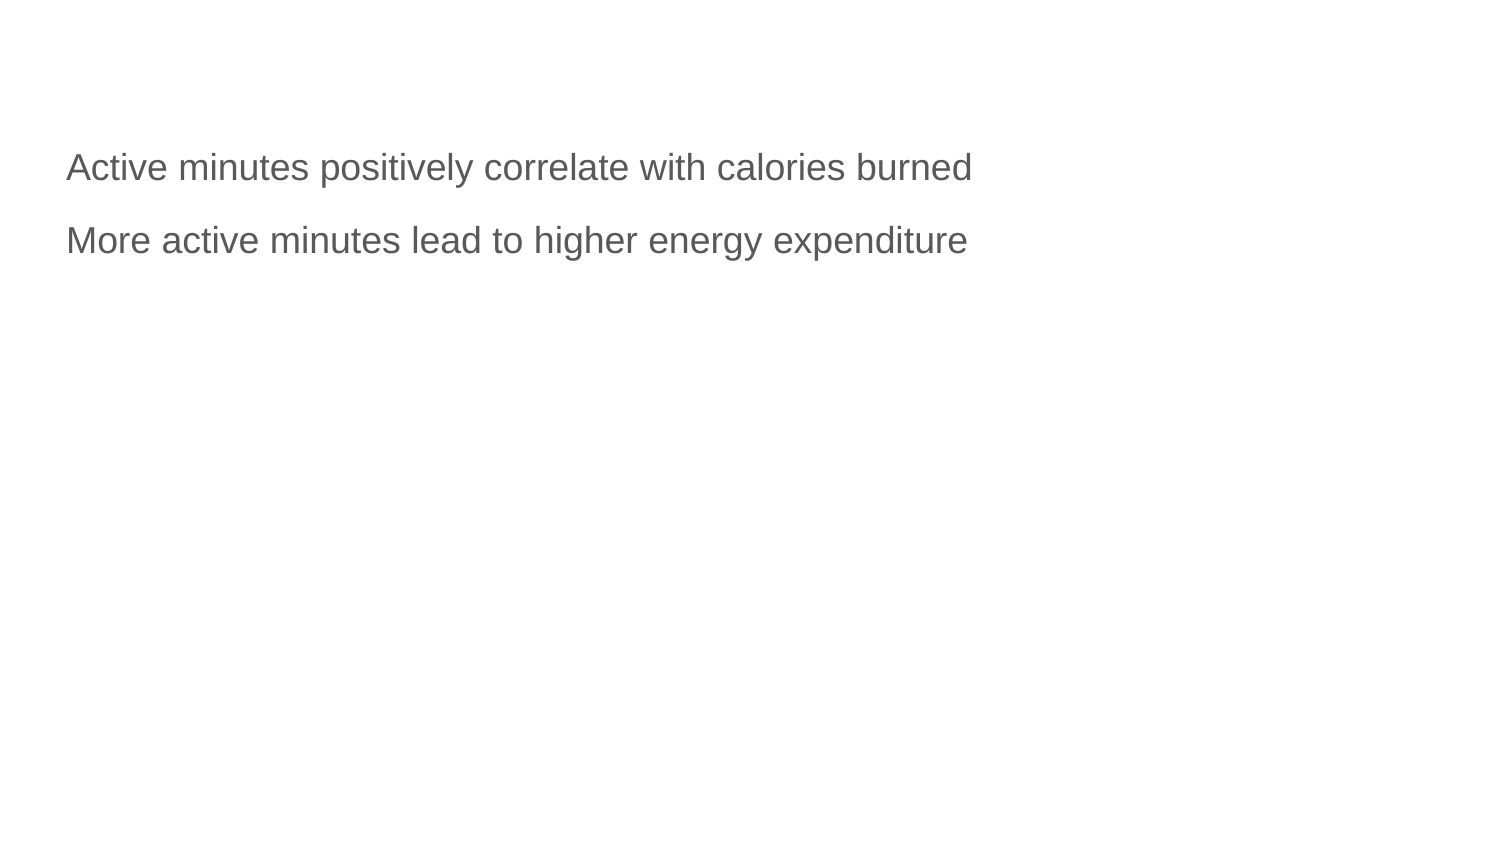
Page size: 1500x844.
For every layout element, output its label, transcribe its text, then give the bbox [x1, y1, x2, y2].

list Active minutes positively correlate with calories burned More active minutes lead to higher energy expenditure [51, 124, 1449, 686]
